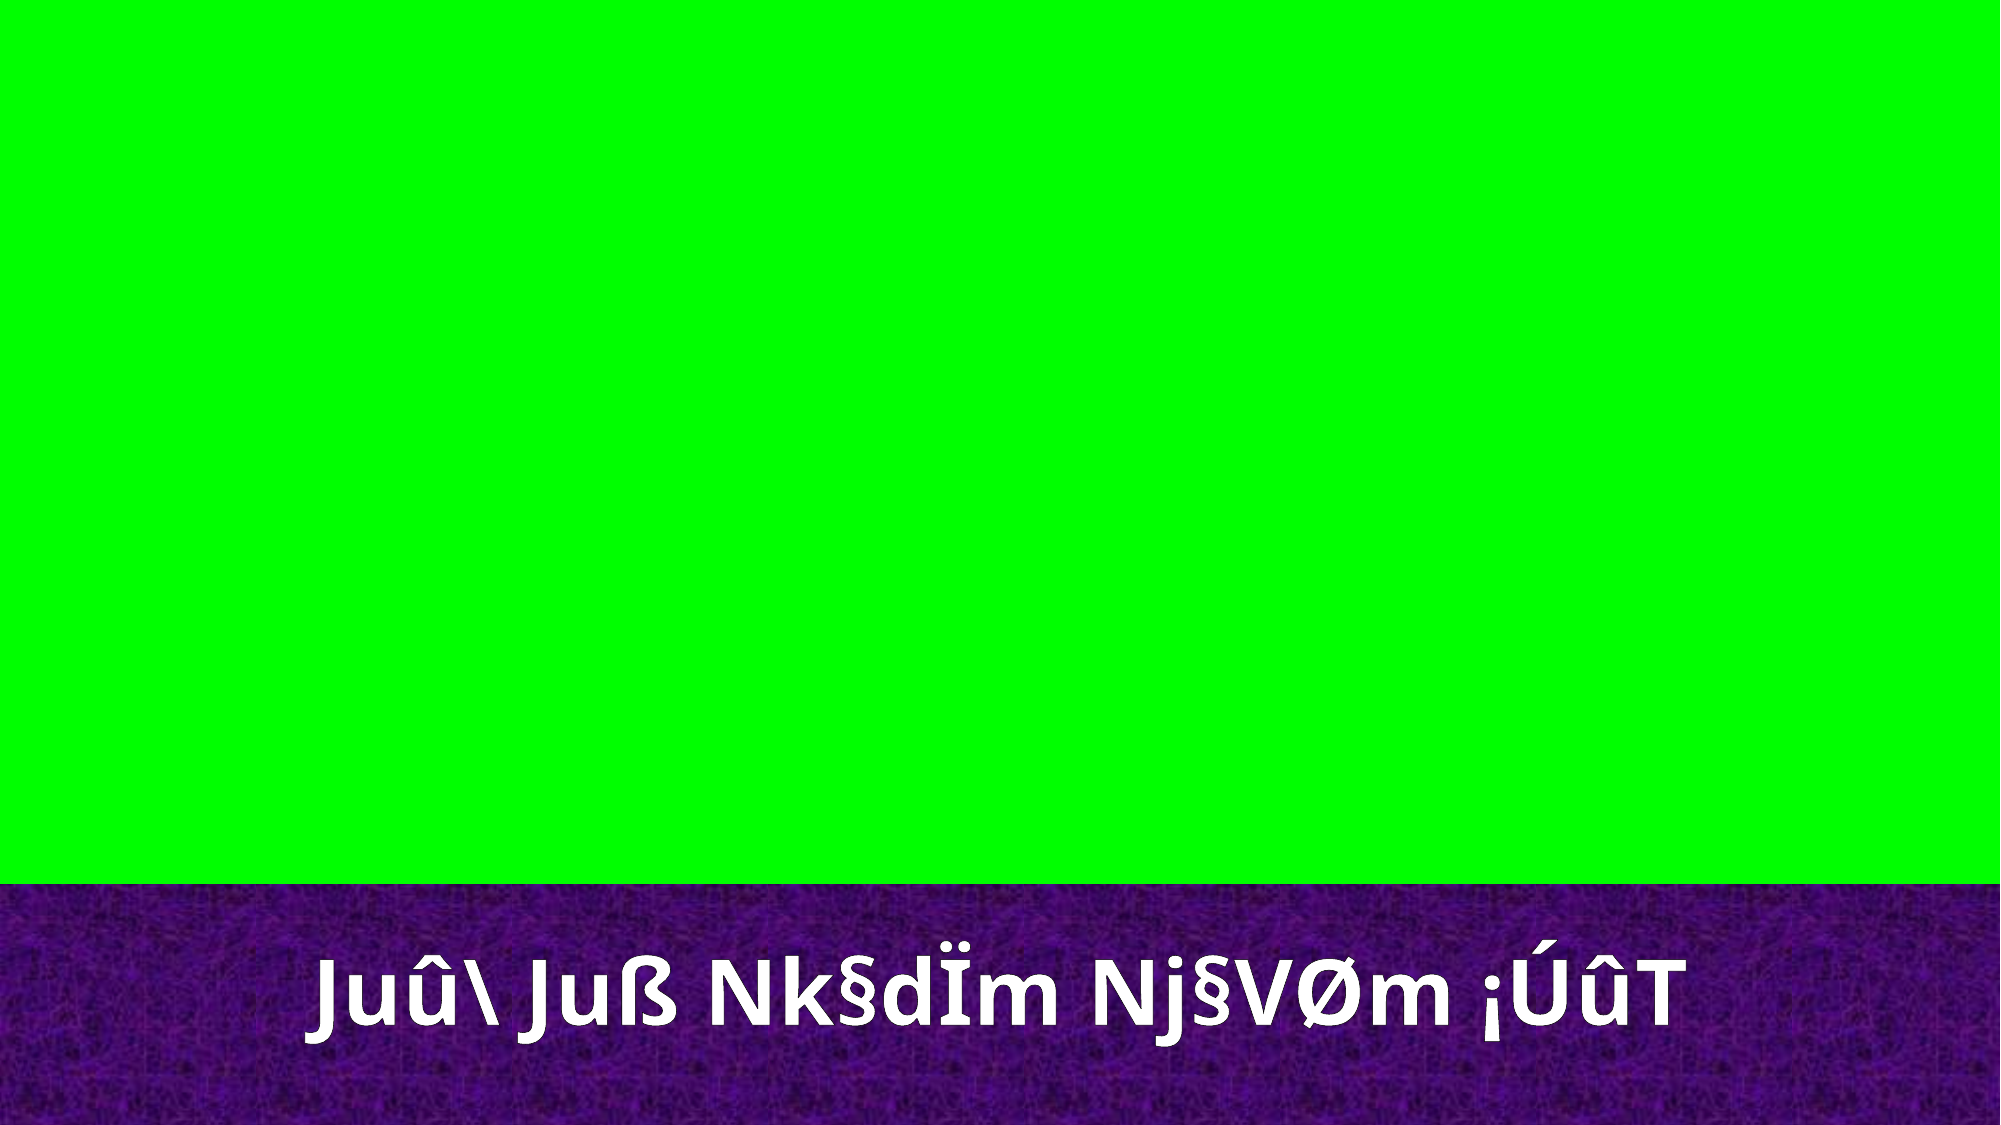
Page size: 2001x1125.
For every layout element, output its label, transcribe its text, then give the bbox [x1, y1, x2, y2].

text_box Juû\ Juß Nk§dÏm Nj§VØm ¡ÚûT [66, 926, 1934, 1051]
text_box [0, 884, 2000, 1125]
